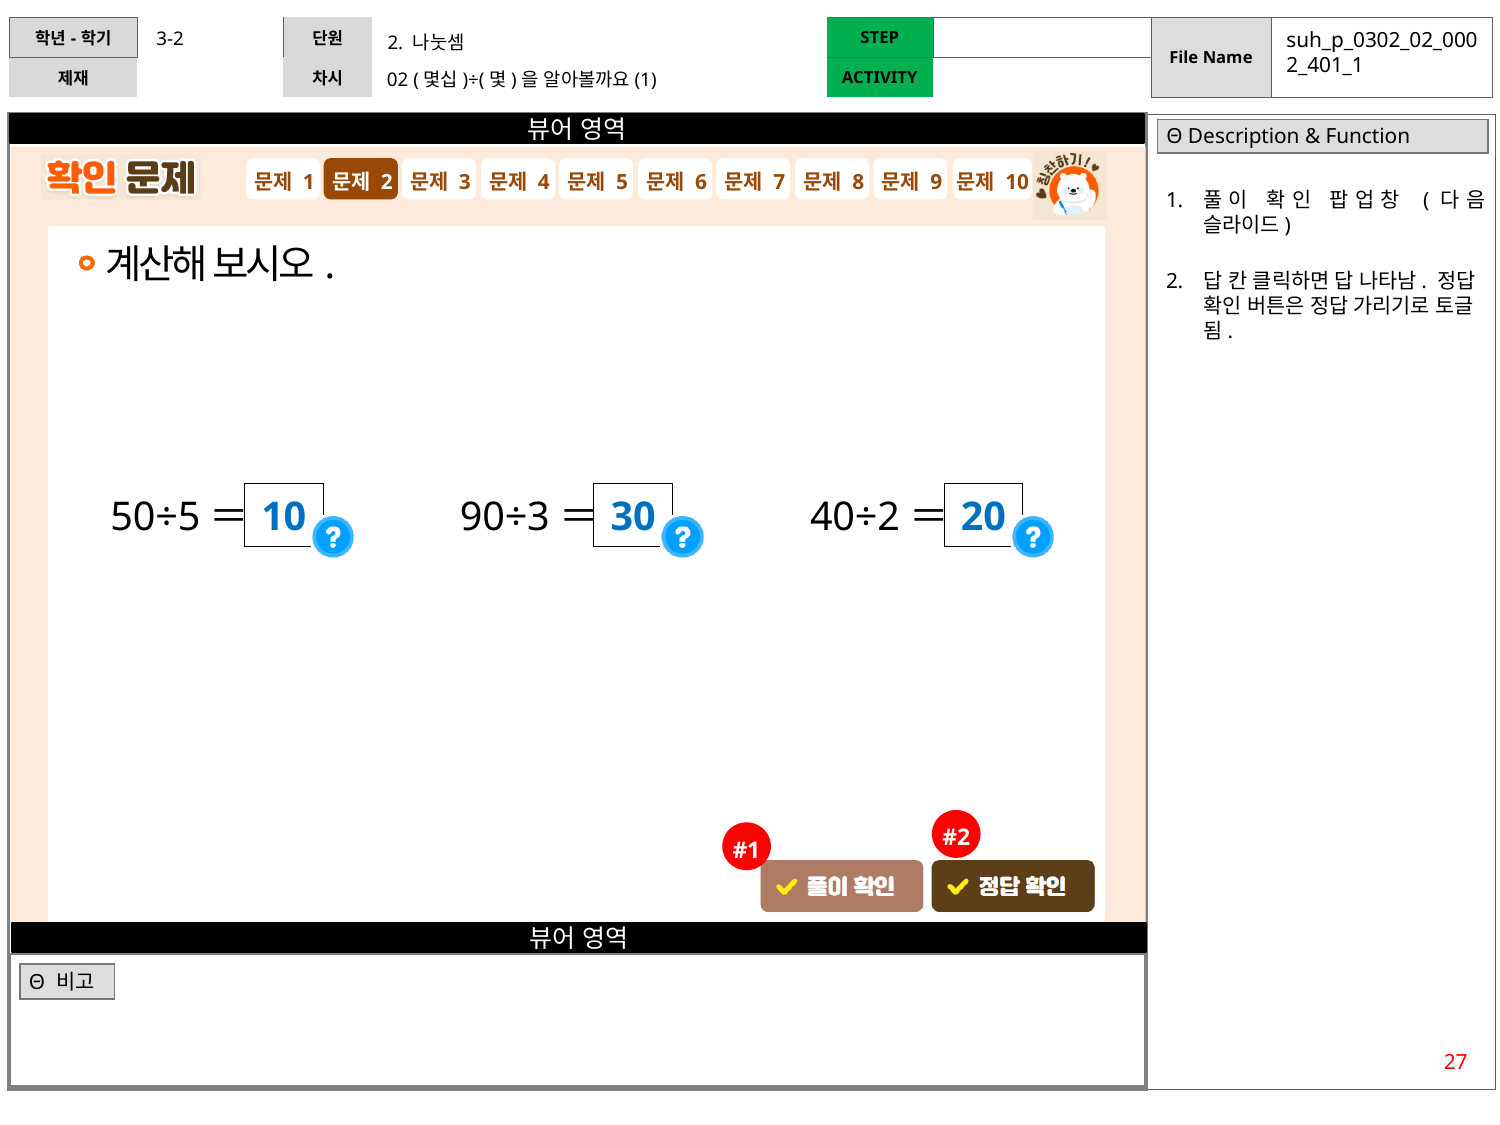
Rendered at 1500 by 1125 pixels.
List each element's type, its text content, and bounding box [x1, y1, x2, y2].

text_box 문제 3 [427, 148, 505, 202]
picture [41, 154, 201, 200]
text_box 90÷3＝ [445, 483, 593, 547]
text_box 50÷5＝ [95, 483, 244, 547]
text_box 10 [244, 483, 324, 547]
text_box 2. 나눗셈 [372, 23, 828, 48]
text_box 문제 1 [239, 148, 349, 202]
picture [758, 857, 925, 914]
text_box 30 [593, 483, 673, 547]
picture [1033, 151, 1107, 220]
text_box 문제 9 [898, 148, 977, 202]
text_box 문제 8 [819, 148, 898, 202]
picture [311, 515, 354, 558]
text_box 40÷2＝ [795, 483, 944, 547]
picture [660, 515, 704, 558]
text_box 계산해 보시오. [90, 231, 1022, 294]
picture [930, 857, 1097, 913]
picture [1010, 515, 1054, 558]
text_box 3-2 [141, 18, 284, 55]
text_box 문제 4 [505, 148, 584, 202]
text_box 문제 7 [741, 148, 819, 202]
text_box 02 (몇십)÷(몇)을 알아볼까요(1) [372, 60, 821, 96]
table_header Θ Description & Function [1158, 120, 1487, 152]
text_box 문제 2 [349, 148, 427, 202]
text_box suh_p_0302_02_0002_401_1 [1271, 18, 1500, 84]
text_box 문제 10 [977, 148, 1052, 202]
text_box #1 [720, 820, 773, 873]
picture [76, 252, 96, 274]
text_box 문제 6 [662, 148, 741, 202]
text_box #2 [929, 807, 983, 856]
text_box 풀이 확인 팝업창 (다음 슬라이드) 답 칸 클릭하면 답 나타남. 정답 확인 버튼은 정답 가리기로 토글 됨. [1151, 179, 1500, 376]
text_box 20 [944, 483, 1023, 547]
text_box 문제 5 [584, 148, 662, 202]
